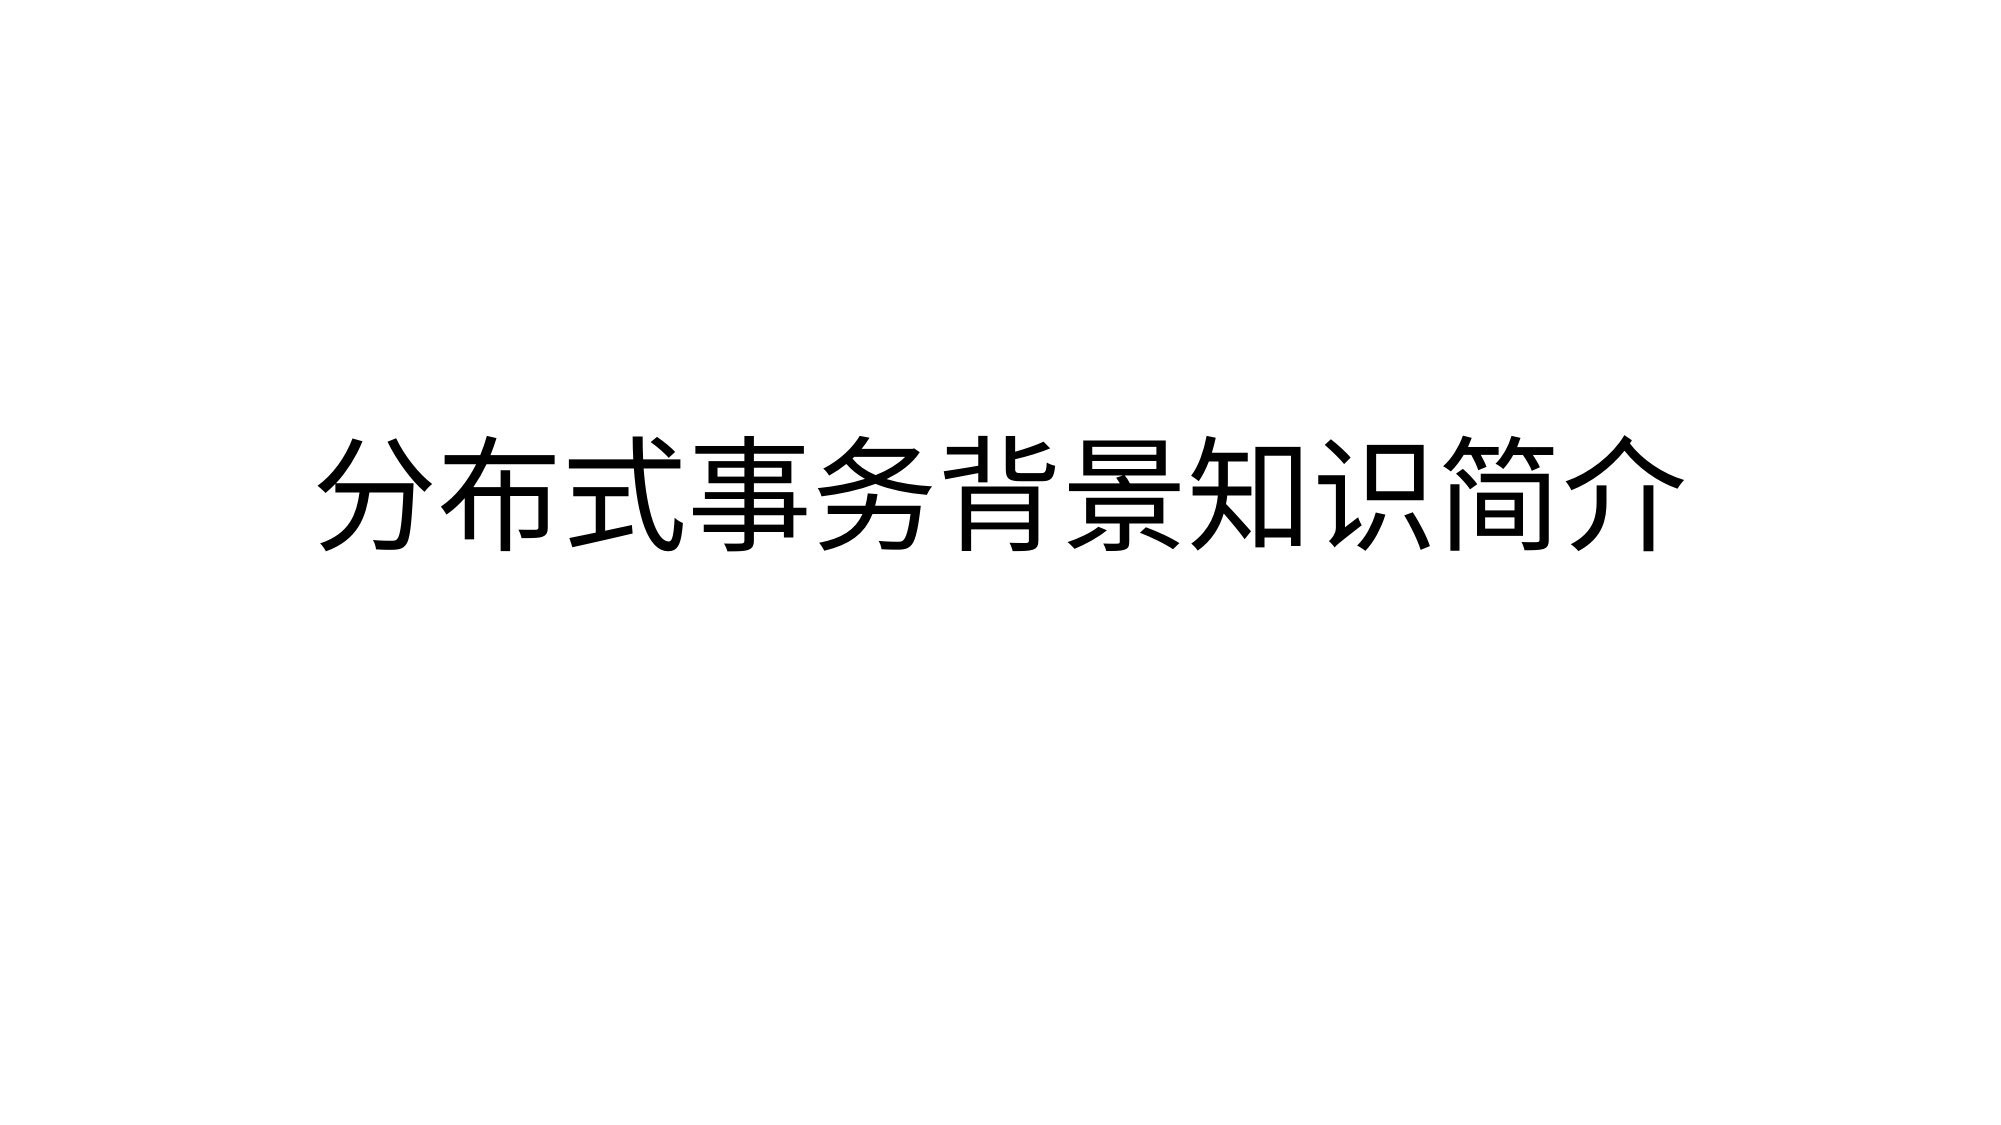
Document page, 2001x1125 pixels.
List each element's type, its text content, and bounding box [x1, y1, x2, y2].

title 分布式事务背景知识简介 [249, 184, 1750, 576]
